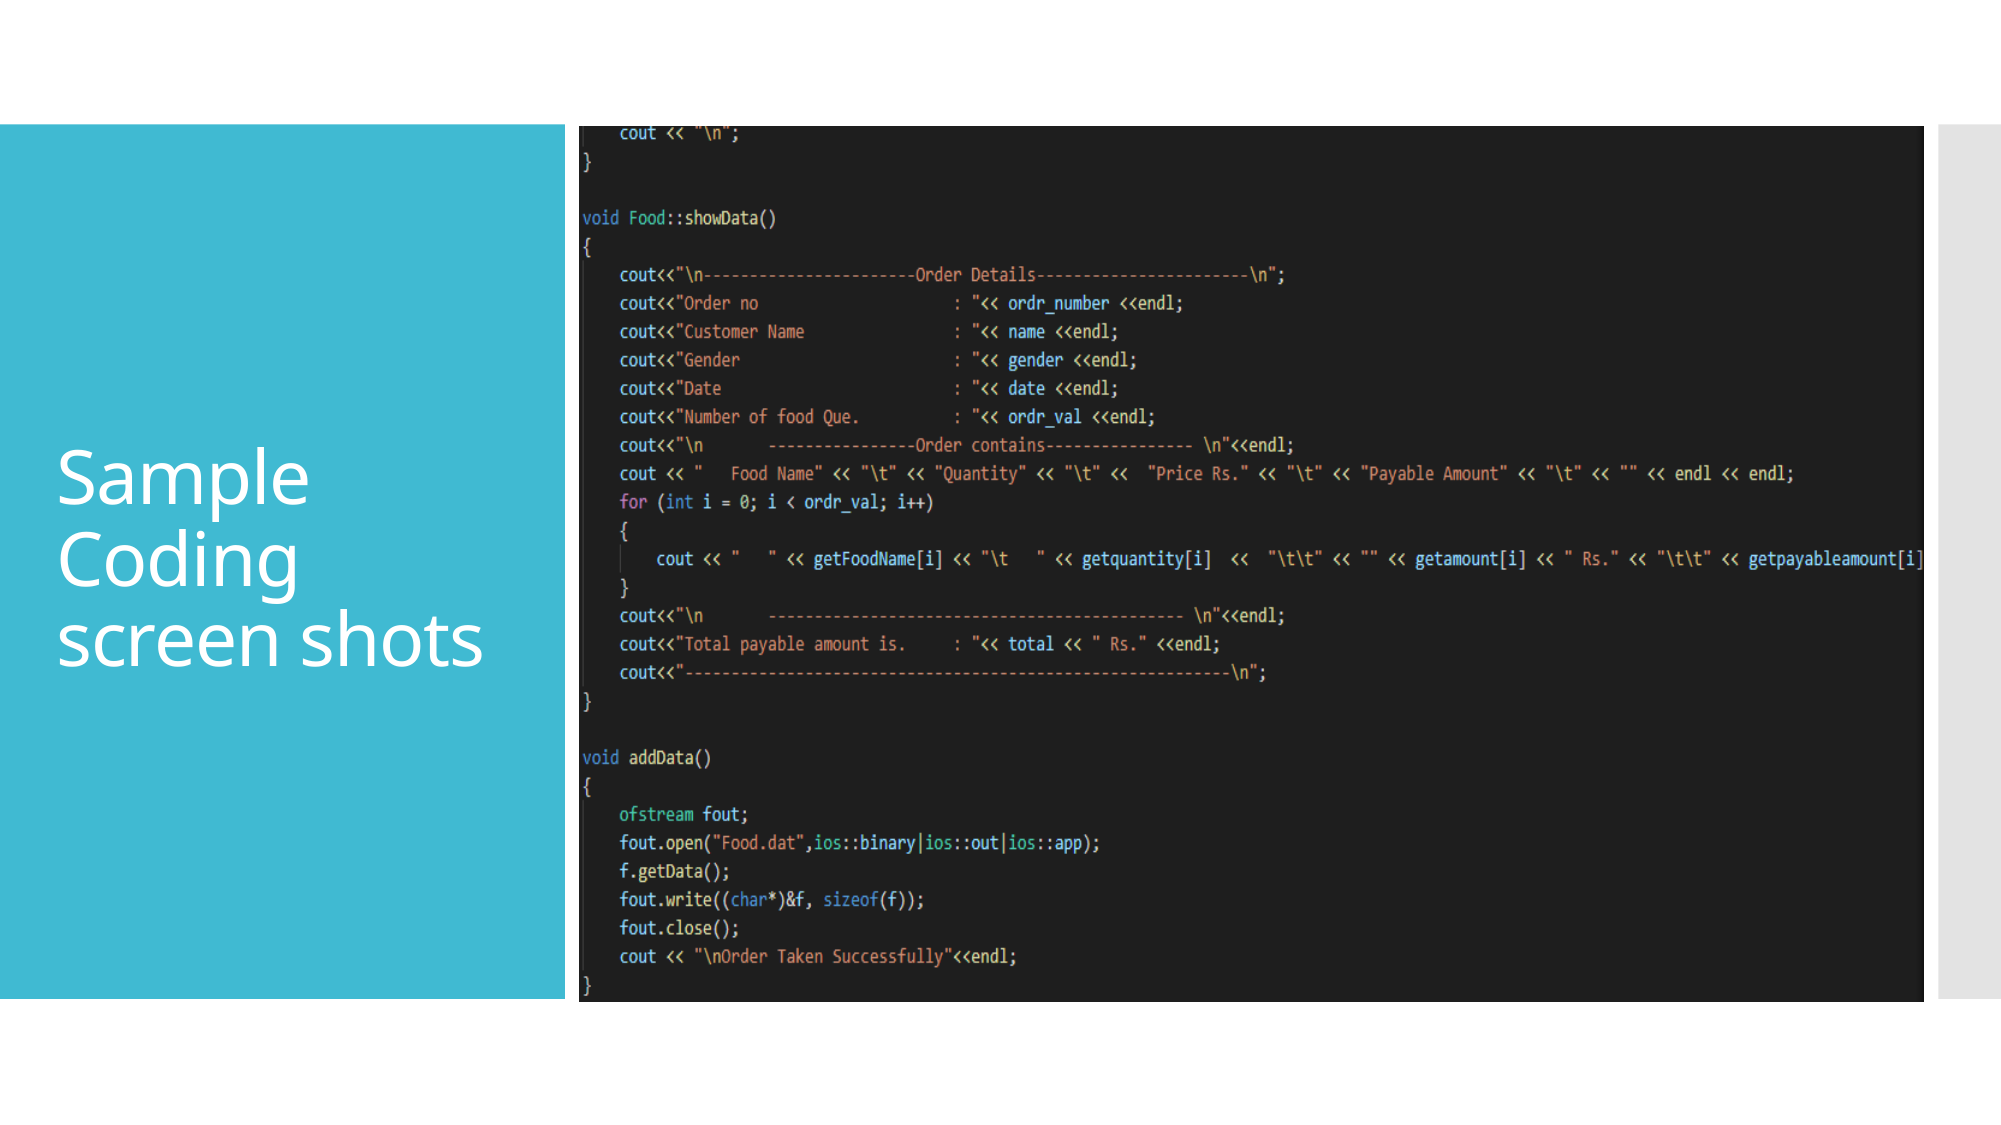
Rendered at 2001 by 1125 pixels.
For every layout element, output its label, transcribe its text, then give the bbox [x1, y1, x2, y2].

title Sample Coding screen shots [41, 184, 525, 940]
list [579, 126, 1925, 1002]
